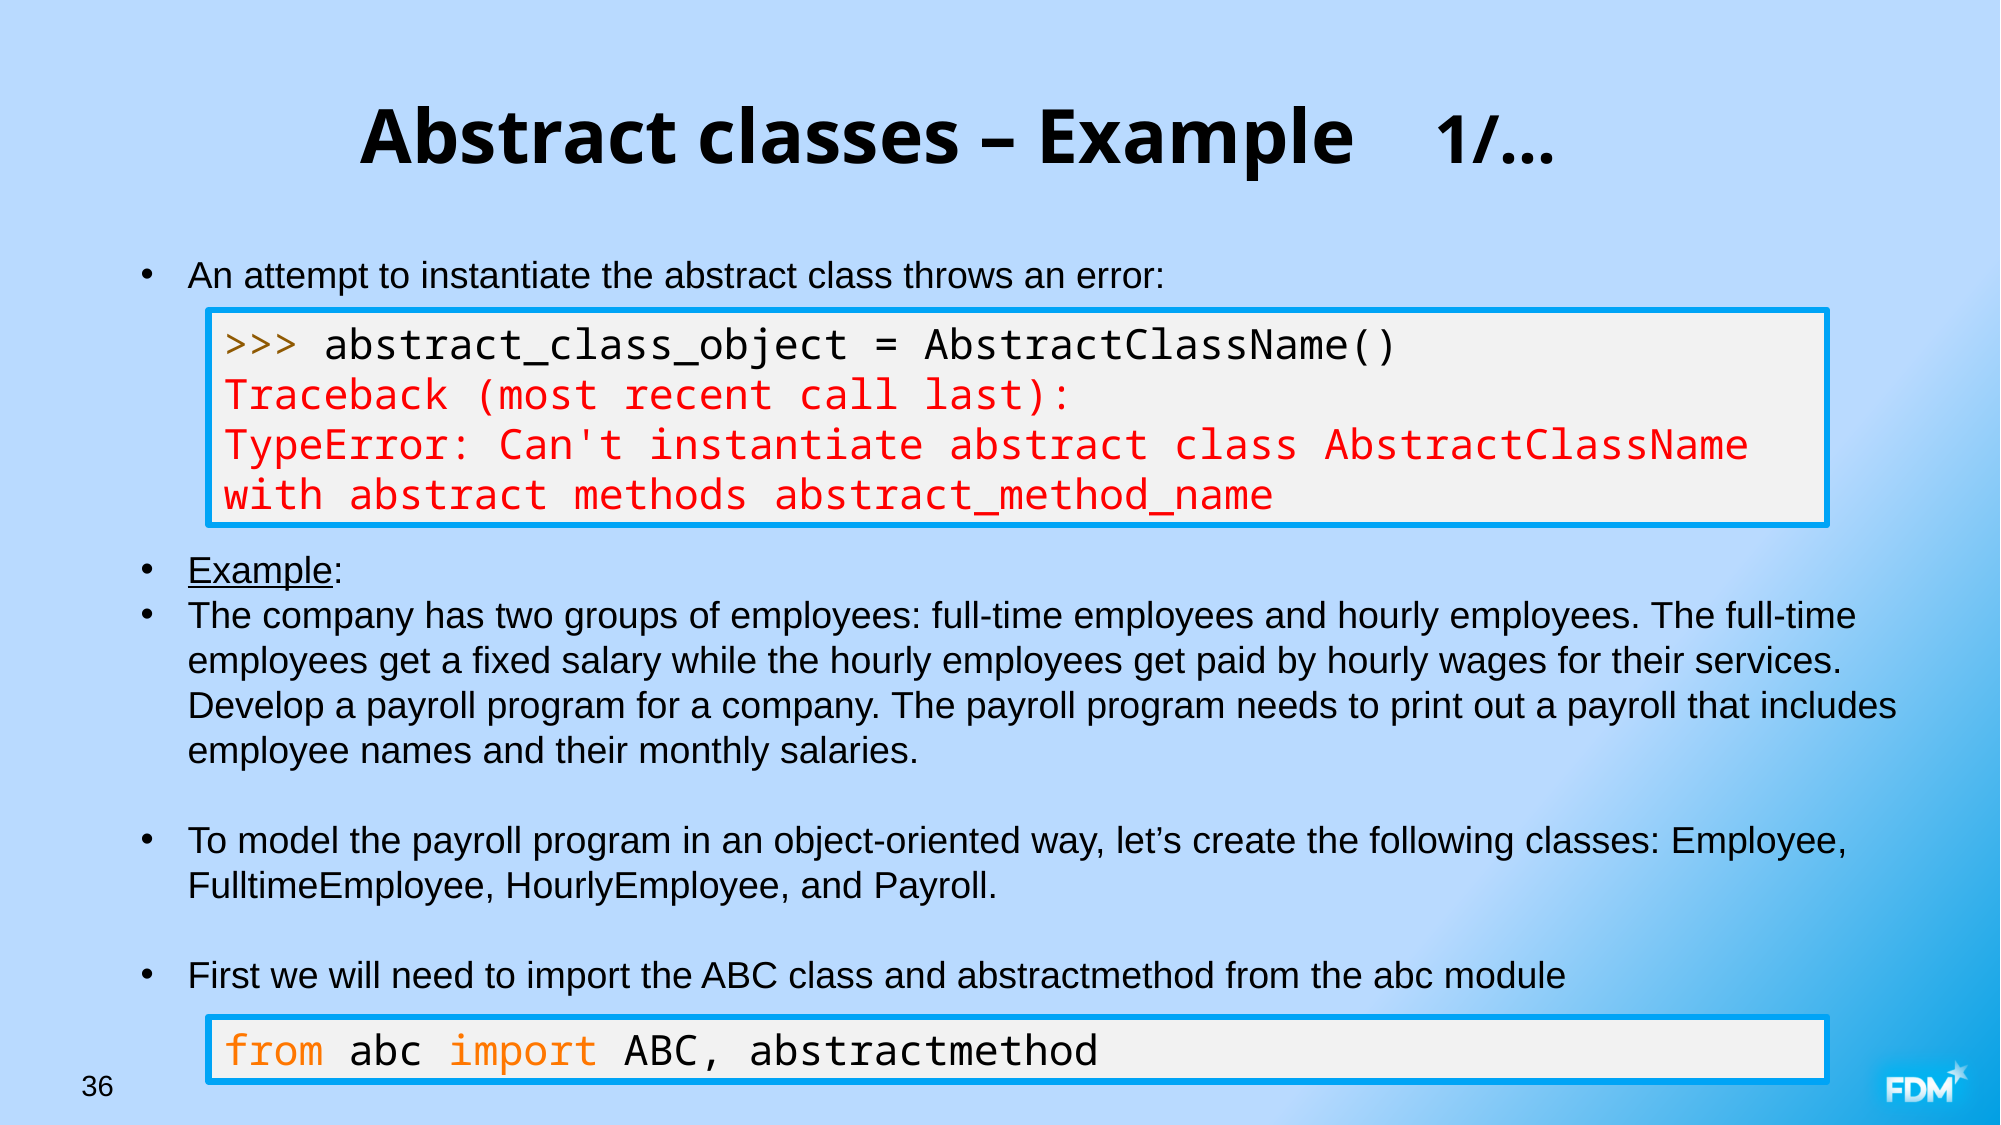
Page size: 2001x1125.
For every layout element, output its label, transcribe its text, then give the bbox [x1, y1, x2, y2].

text_box >>> abstract_class_object = AbstractClassName() Traceback (most recent call last): TypeError: Can't instantiate abstract class AbstractClassName with abstract methods abstract_method_name [208, 309, 1827, 525]
text_box from abc import ABC, abstractmethod [208, 1016, 1827, 1082]
text_box 36 [66, 1060, 534, 1110]
text_box Example: The company has two groups of employees: full-time employees and hourly employees. The full-time employees get a fixed salary while the hourly employees get paid by hourly wages for their services. Develop a payroll program for a company. The payroll program needs to print out a payroll that includes employee names and their monthly salaries. To model the payroll program in an object-oriented way, let’s create the following classes: Employee, FulltimeEmployee, HourlyEmployee, and Payroll. First we will need to import the ABC class and abstractmethod from the abc module [125, 538, 1986, 1049]
picture [1858, 1029, 2000, 1125]
text_box Abstract classes – Example 1/… [39, 76, 1879, 159]
text_box An attempt to instantiate the abstract class throws an error: [125, 243, 1804, 304]
